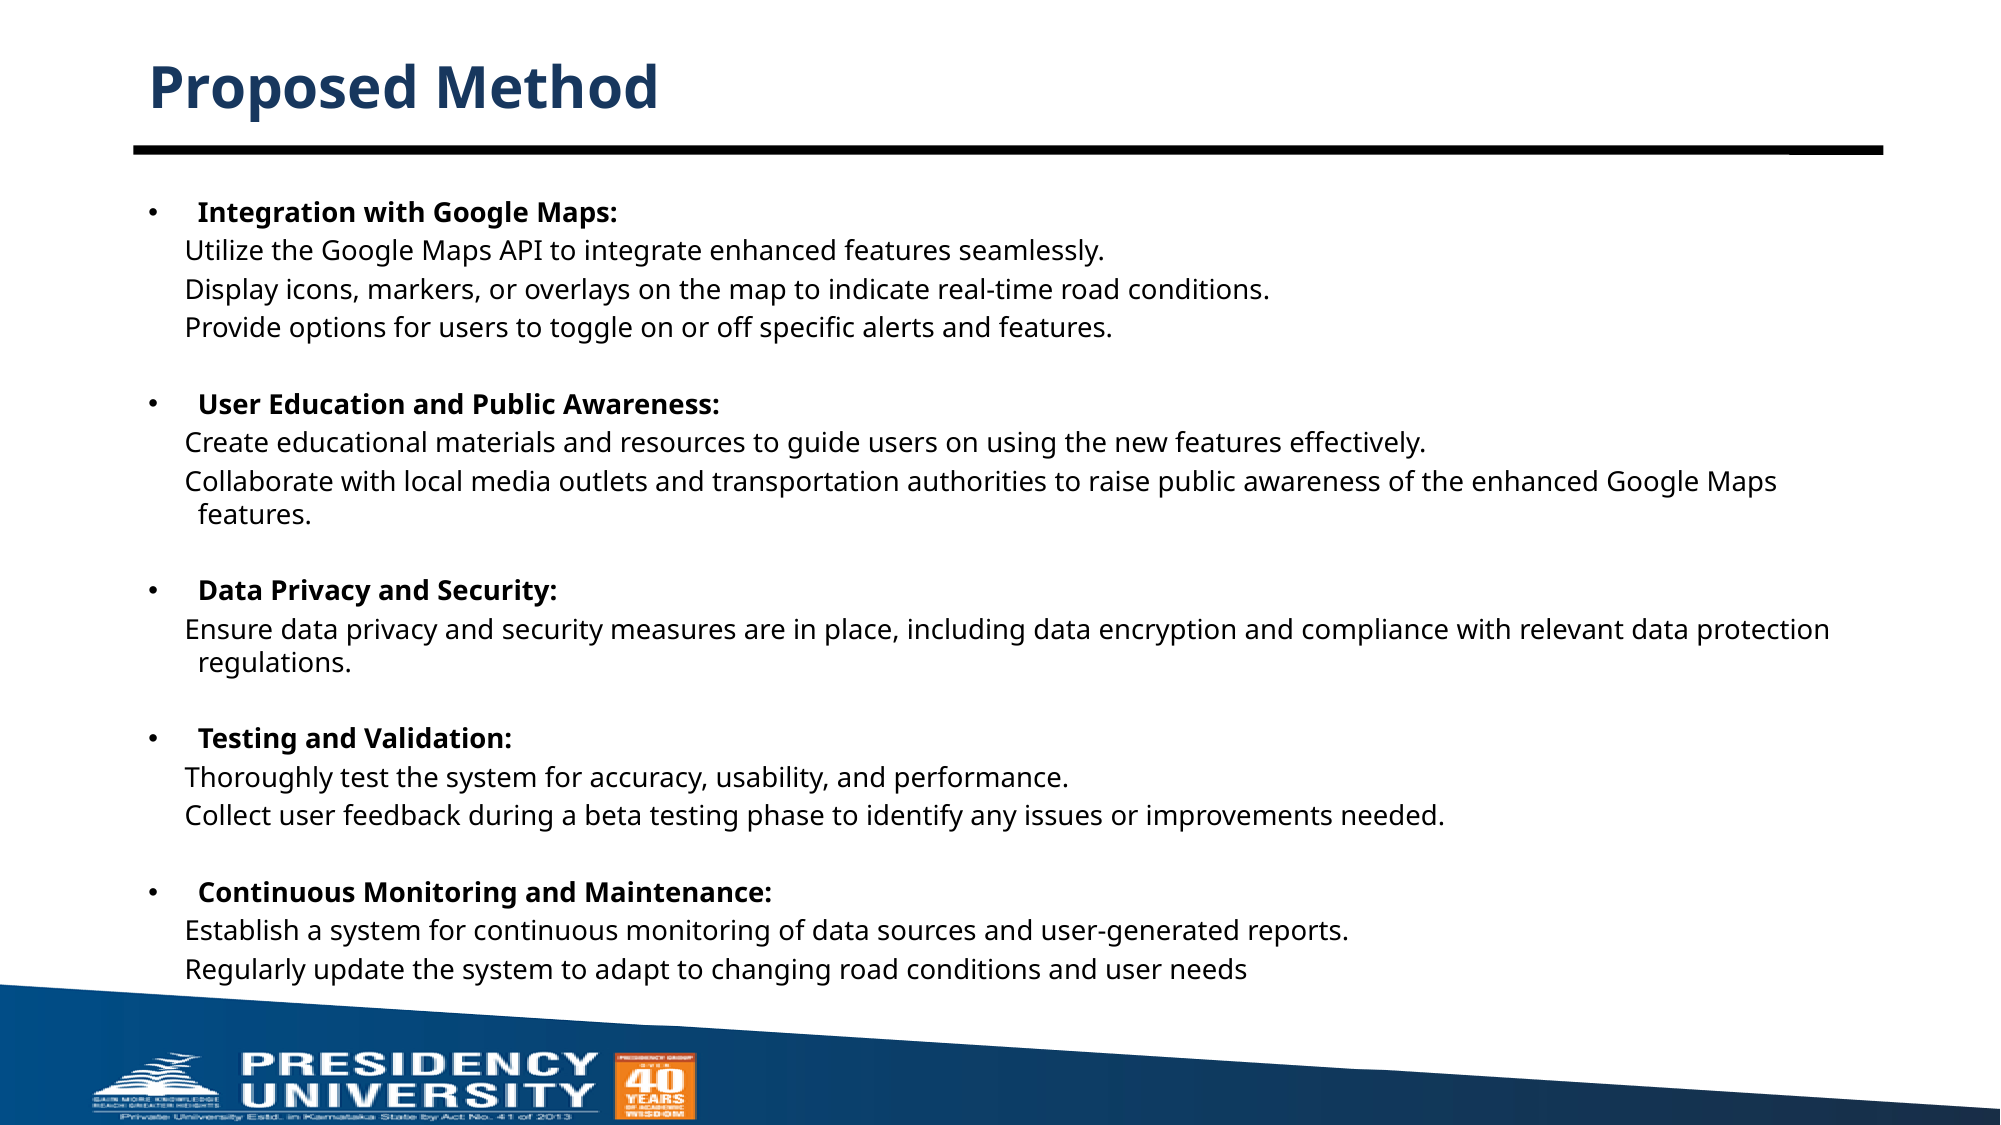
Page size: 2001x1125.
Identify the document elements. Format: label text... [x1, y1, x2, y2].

picture [0, 982, 2000, 1125]
list Integration with Google Maps: Utilize the Google Maps API to integrate enhanced features seamlessly. Display icons, markers, or overlays on the map to indicate real-time road conditions. Provide options for users to toggle on or off specific alerts and features. User Education and Public Awareness: Create educational materials and resources to guide users on using the new features effectively. Collaborate with local media outlets and transportation authorities to raise public awareness of the enhanced Google Maps features. Data Privacy and Security: Ensure data privacy and security measures are in place, including data encryption and compliance with relevant data protection regulations. Testing and Validation: Thoroughly test the system for accuracy, usability, and performance. Collect user feedback during a beta testing phase to identify any issues or improvements needed. Continuous Monitoring and Maintenance: Establish a system for continuous monitoring of data sources and user-generated reports. Regularly update the system to adapt to changing road conditions and user needs [133, 187, 1884, 1000]
title Proposed Method [133, 45, 1884, 125]
